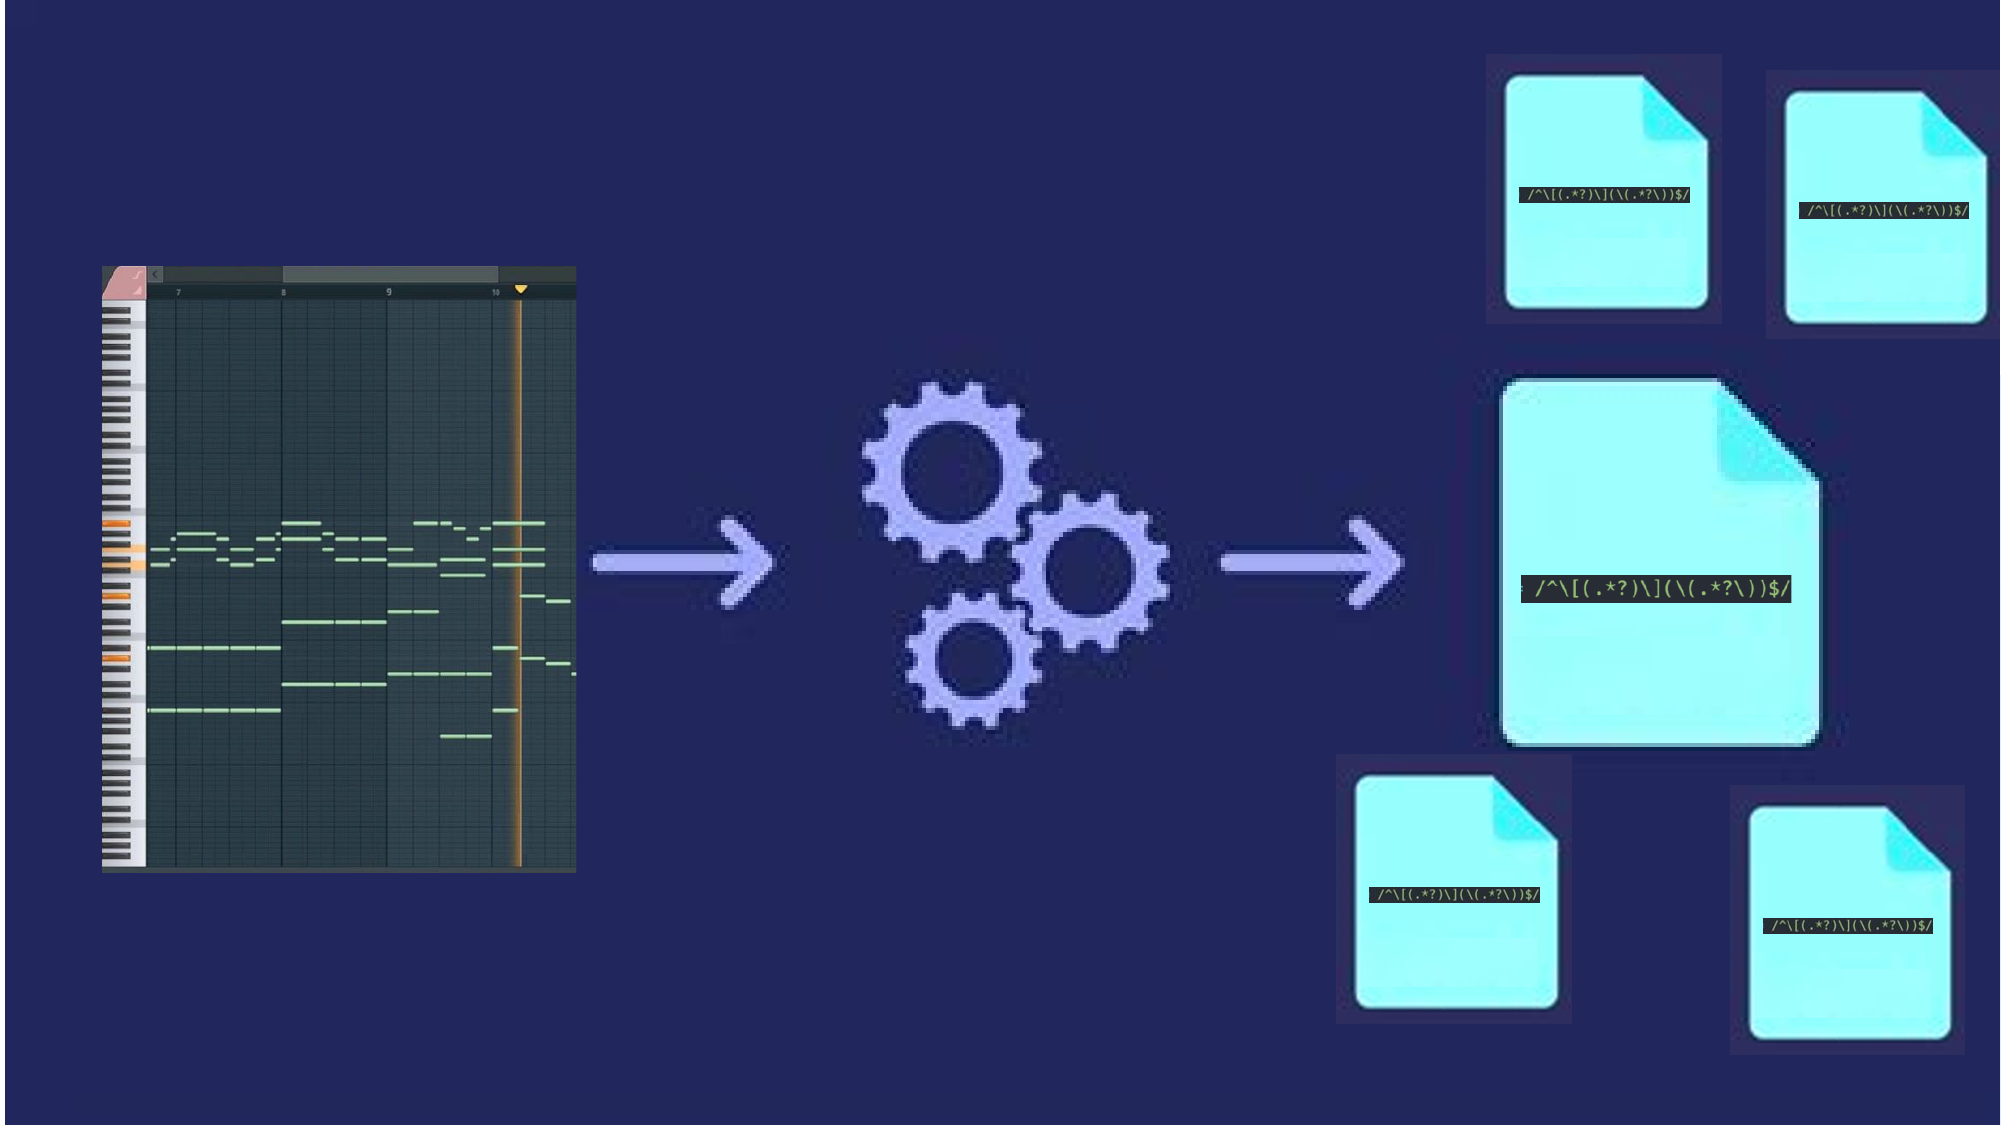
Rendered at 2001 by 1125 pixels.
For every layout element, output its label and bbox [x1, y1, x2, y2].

text_box [4, 0, 2000, 1125]
picture [1730, 785, 1965, 1055]
picture [1521, 575, 1792, 602]
picture [1336, 754, 1572, 1024]
picture [1486, 54, 1722, 324]
picture [101, 266, 577, 873]
picture [1766, 70, 2000, 340]
